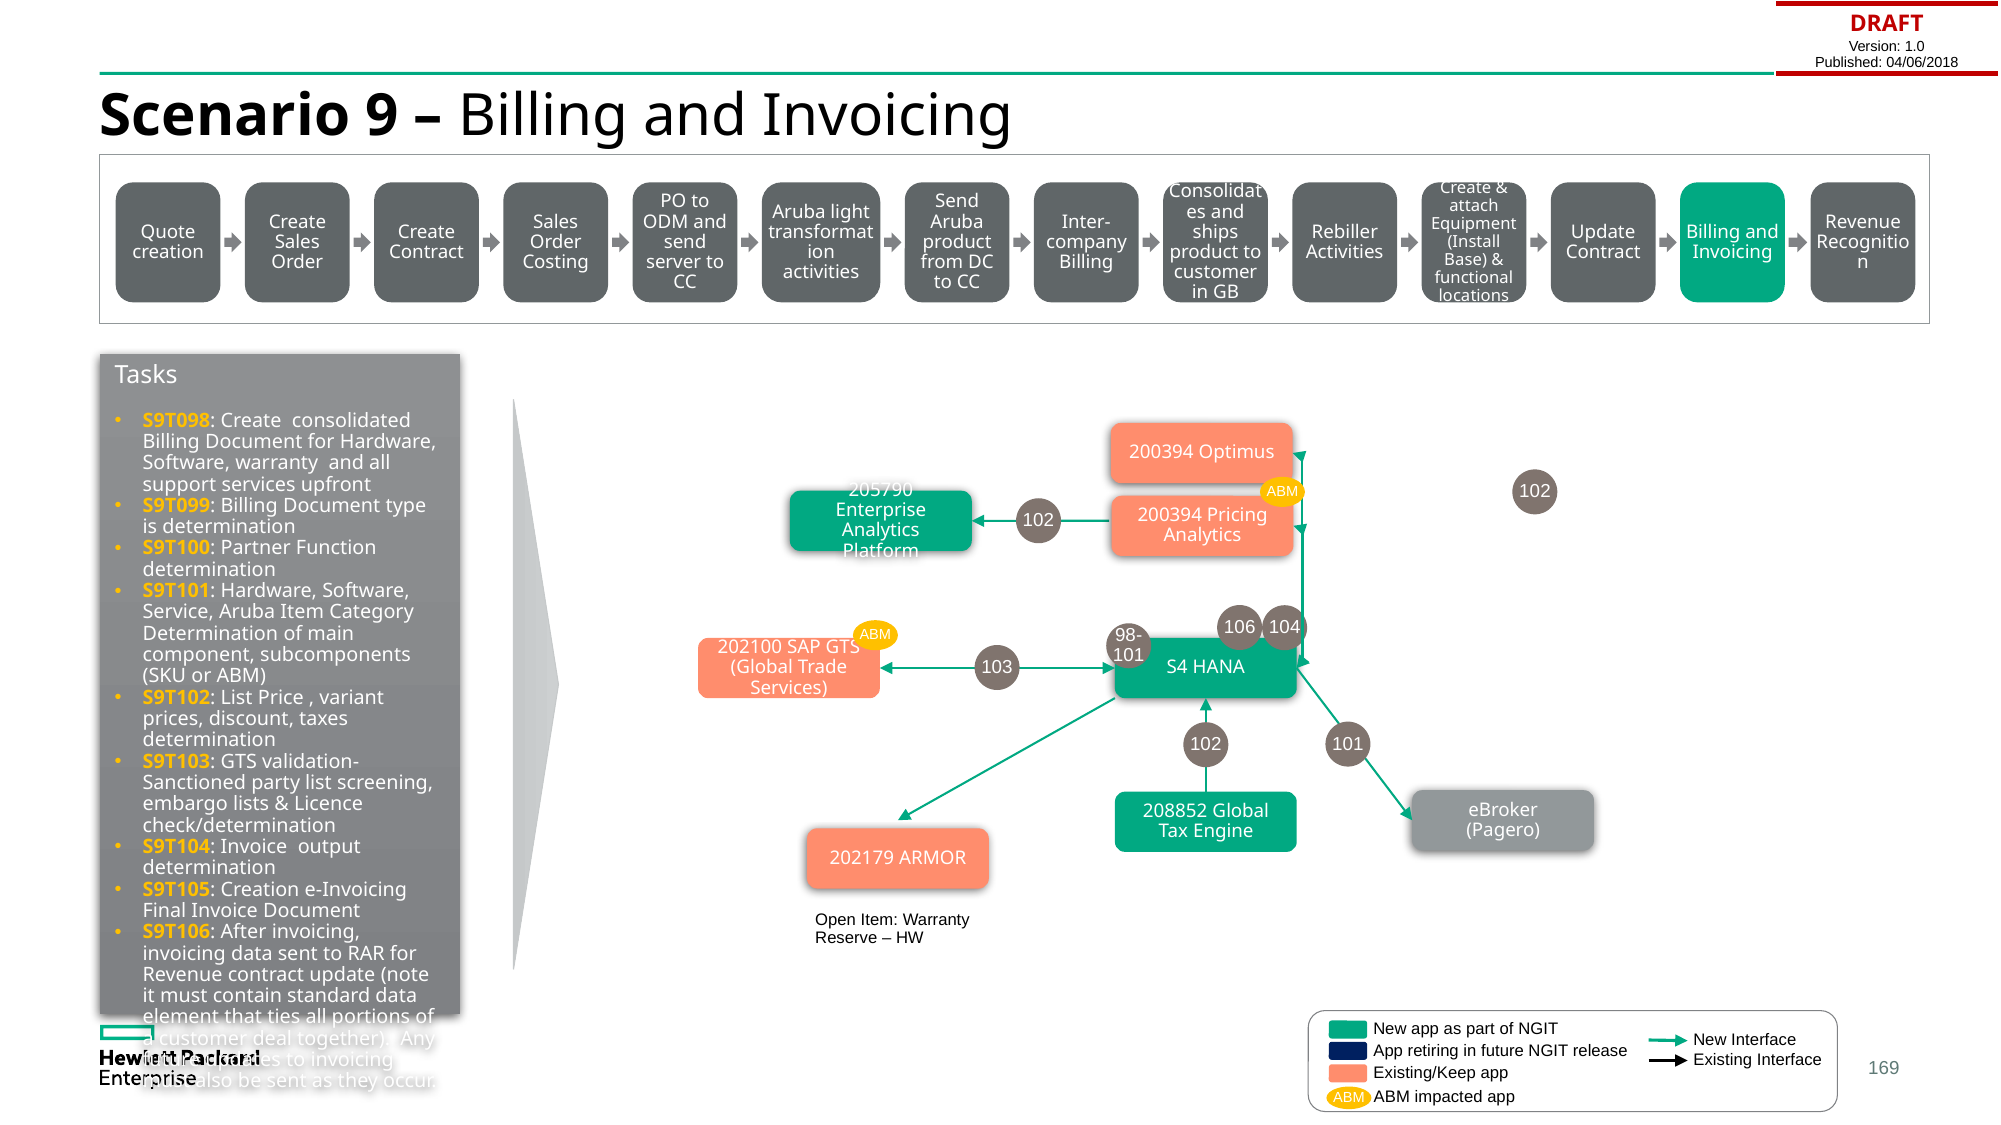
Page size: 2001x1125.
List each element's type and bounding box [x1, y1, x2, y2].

text_box [1296, 668, 1594, 851]
text_box [1195, 824, 1201, 836]
text_box [806, 828, 989, 889]
text_box [973, 643, 1021, 692]
text_box [909, 701, 1115, 821]
text_box [1160, 824, 1168, 836]
text_box [1110, 422, 1306, 650]
text_box [99, 354, 460, 1015]
text_box [1105, 622, 1151, 668]
text_box [698, 619, 899, 699]
table_header [1776, 6, 1998, 71]
text_box [1308, 1010, 1844, 1112]
text_box [99, 154, 1930, 324]
slide_number [1844, 1039, 1900, 1078]
text_box [1305, 615, 1309, 640]
text_box [1182, 721, 1230, 769]
text_box [815, 912, 1010, 965]
text_box [1015, 497, 1062, 545]
text_box [897, 698, 1110, 821]
title [99, 85, 1921, 154]
text_box [512, 399, 560, 970]
text_box [1511, 468, 1559, 516]
